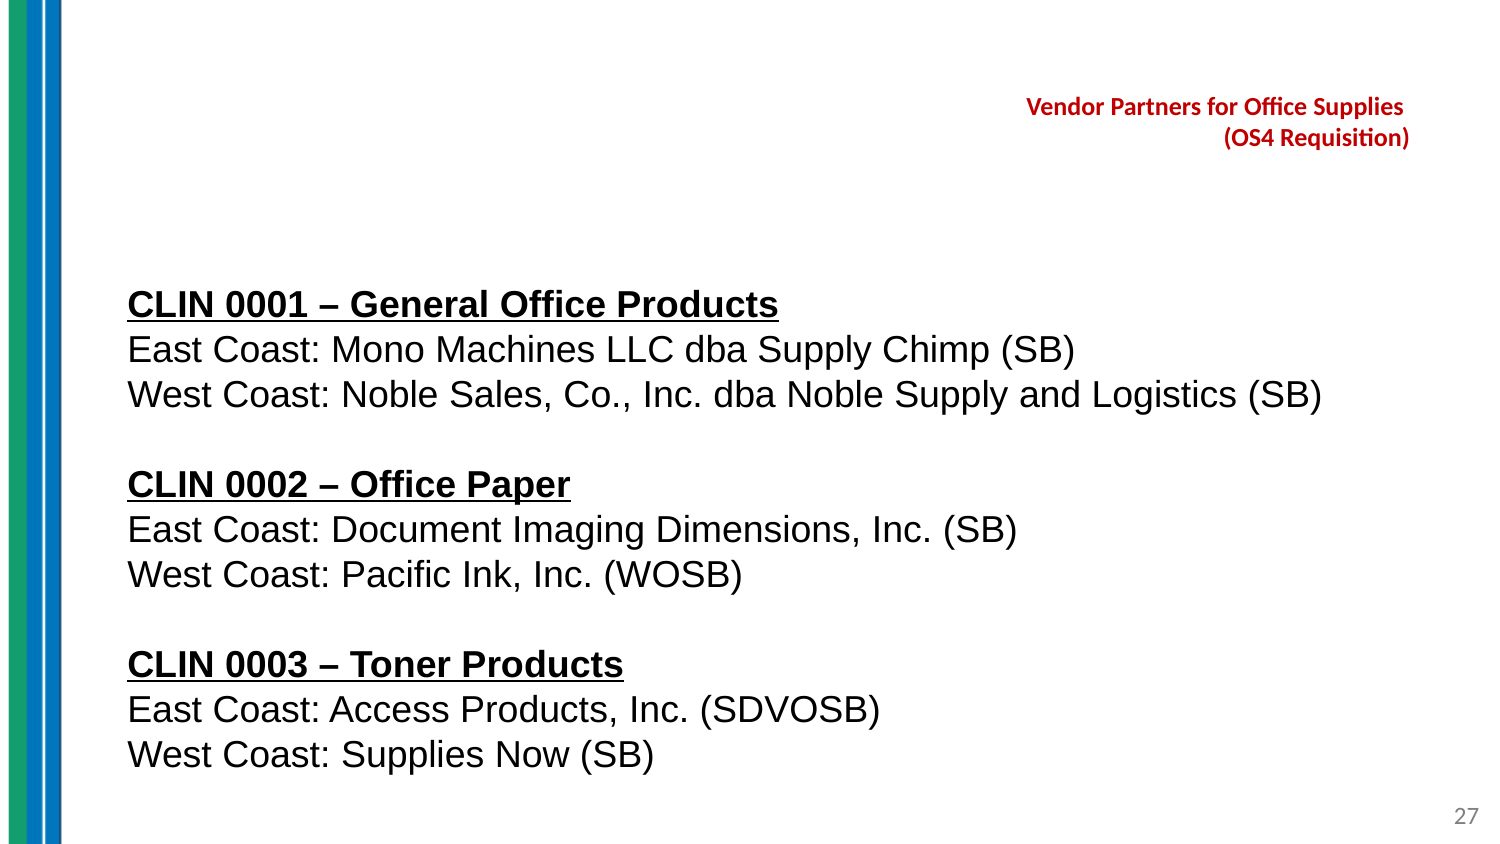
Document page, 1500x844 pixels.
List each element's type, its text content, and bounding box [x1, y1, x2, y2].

picture [29, 0, 1500, 844]
picture [0, 0, 26, 844]
title Vendor Partners for Office Supplies (OS4 Requisition) [75, 50, 1425, 191]
text_box CLIN 0001 – General Office Products East Coast: Mono Machines LLC dba Supply Chimp (SB) West Coast: Noble Sales, Co., Inc. dba Noble Supply and Logistics (SB) CLIN 0002 – Office Paper East Coast: Document Imaging Dimensions, Inc. (SB) West Coast: Pacific Ink, Inc. (WOSB) CLIN 0003 – Toner Products East Coast: Access Products, Inc. (SDVOSB) West Coast: Supplies Now (SB) [112, 272, 1388, 735]
